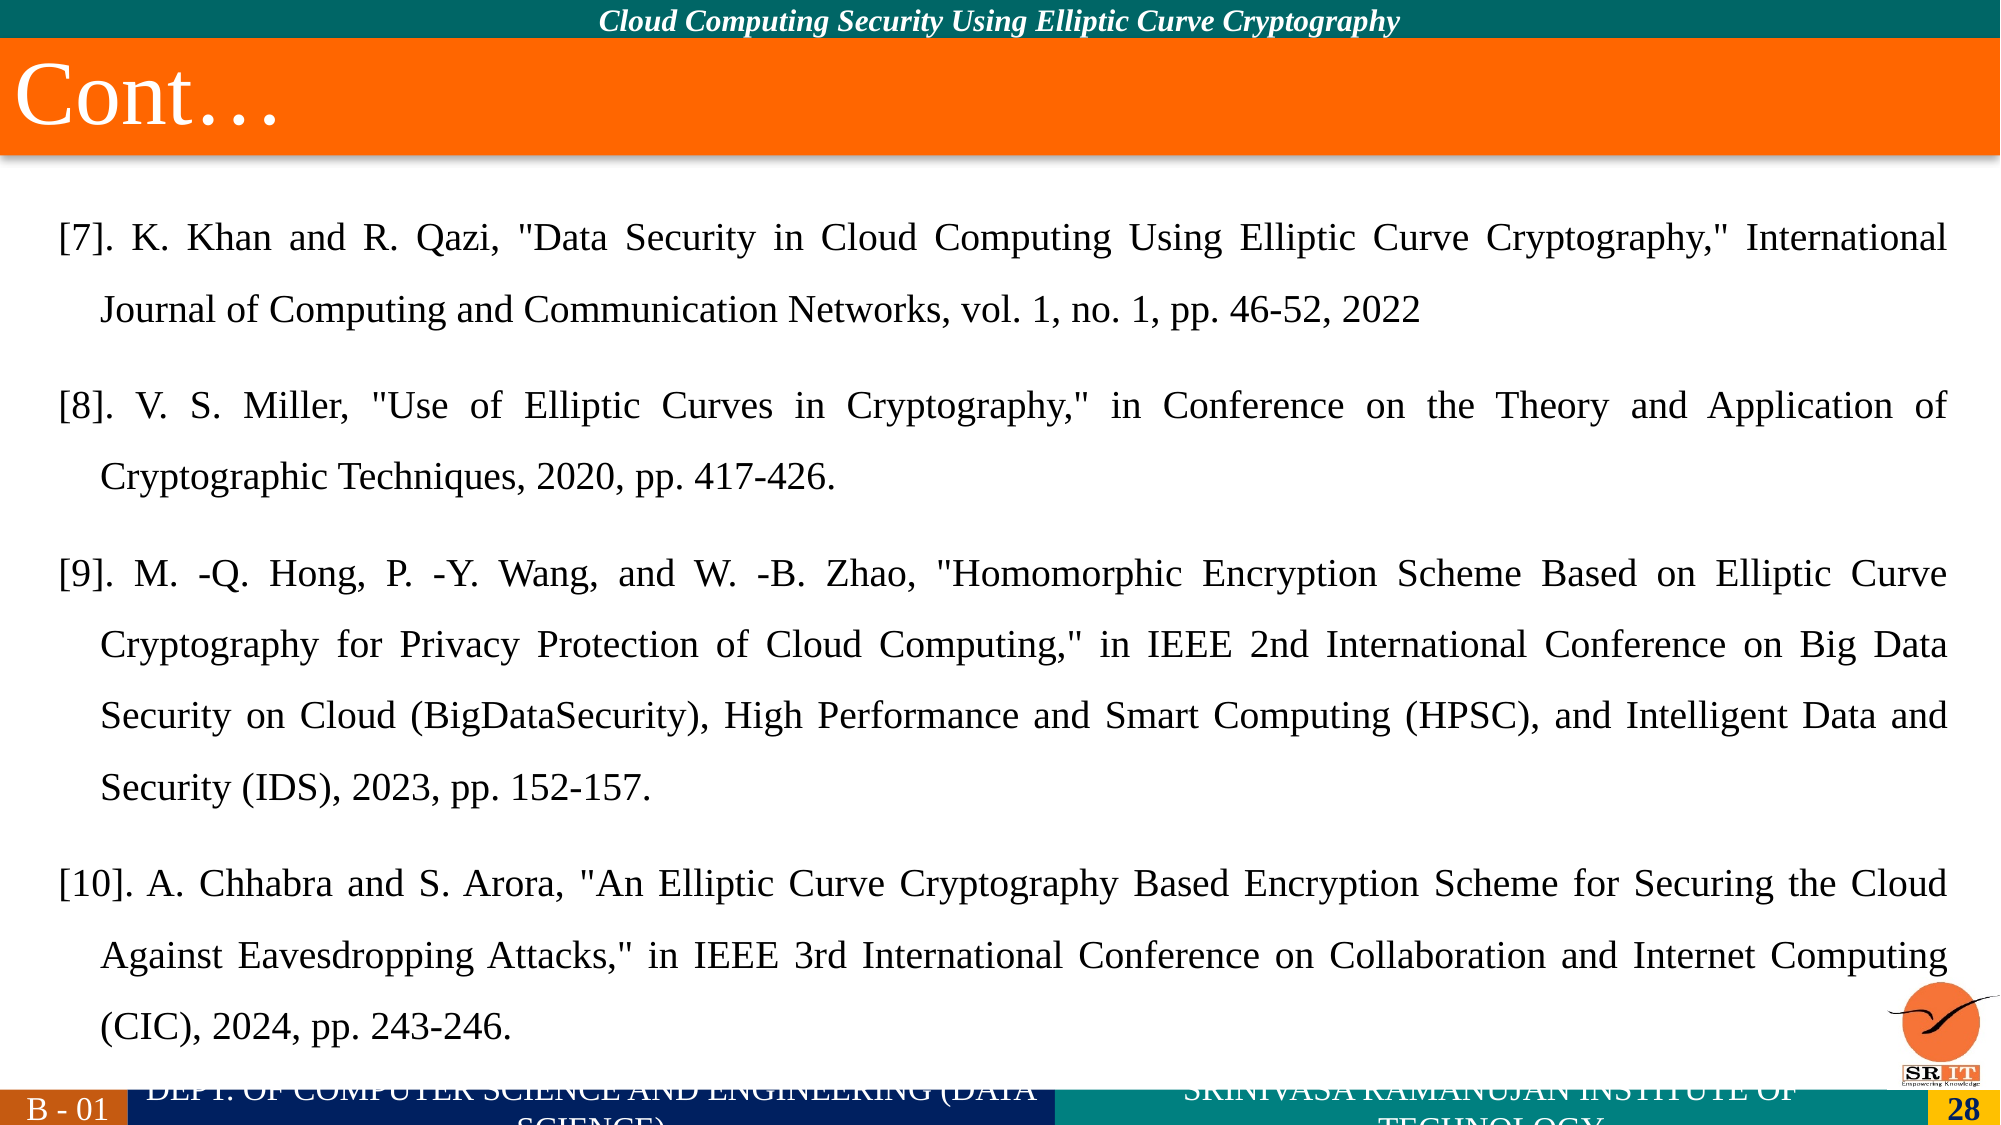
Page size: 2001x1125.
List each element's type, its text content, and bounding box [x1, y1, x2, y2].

title Cont… [0, 38, 2000, 156]
list [7]. K. Khan and R. Qazi, "Data Security in Cloud Computing Using Elliptic Curve Cryptography," International Journal of Computing and Communication Networks, vol. 1, no. 1, pp. 46-52, 2022 [8]. V. S. Miller, "Use of Elliptic Curves in Cryptography," in Conference on the Theory and Application of Cryptographic Techniques, 2020, pp. 417-426. [9]. M. -Q. Hong, P. -Y. Wang, and W. -B. Zhao, "Homomorphic Encryption Scheme Based on Elliptic Curve Cryptography for Privacy Protection of Cloud Computing," in IEEE 2nd International Conference on Big Data Security on Cloud (BigDataSecurity), High Performance and Smart Computing (HPSC), and Intelligent Data and Security (IDS), 2023, pp. 152-157. [10]. A. Chhabra and S. Arora, "An Elliptic Curve Cryptography Based Encryption Scheme for Securing the Cloud Against Eavesdropping Attacks," in IEEE 3rd International Conference on Collaboration and Internet Computing (CIC), 2024, pp. 243-246. [0, 179, 1965, 1065]
picture [1887, 977, 2000, 1090]
